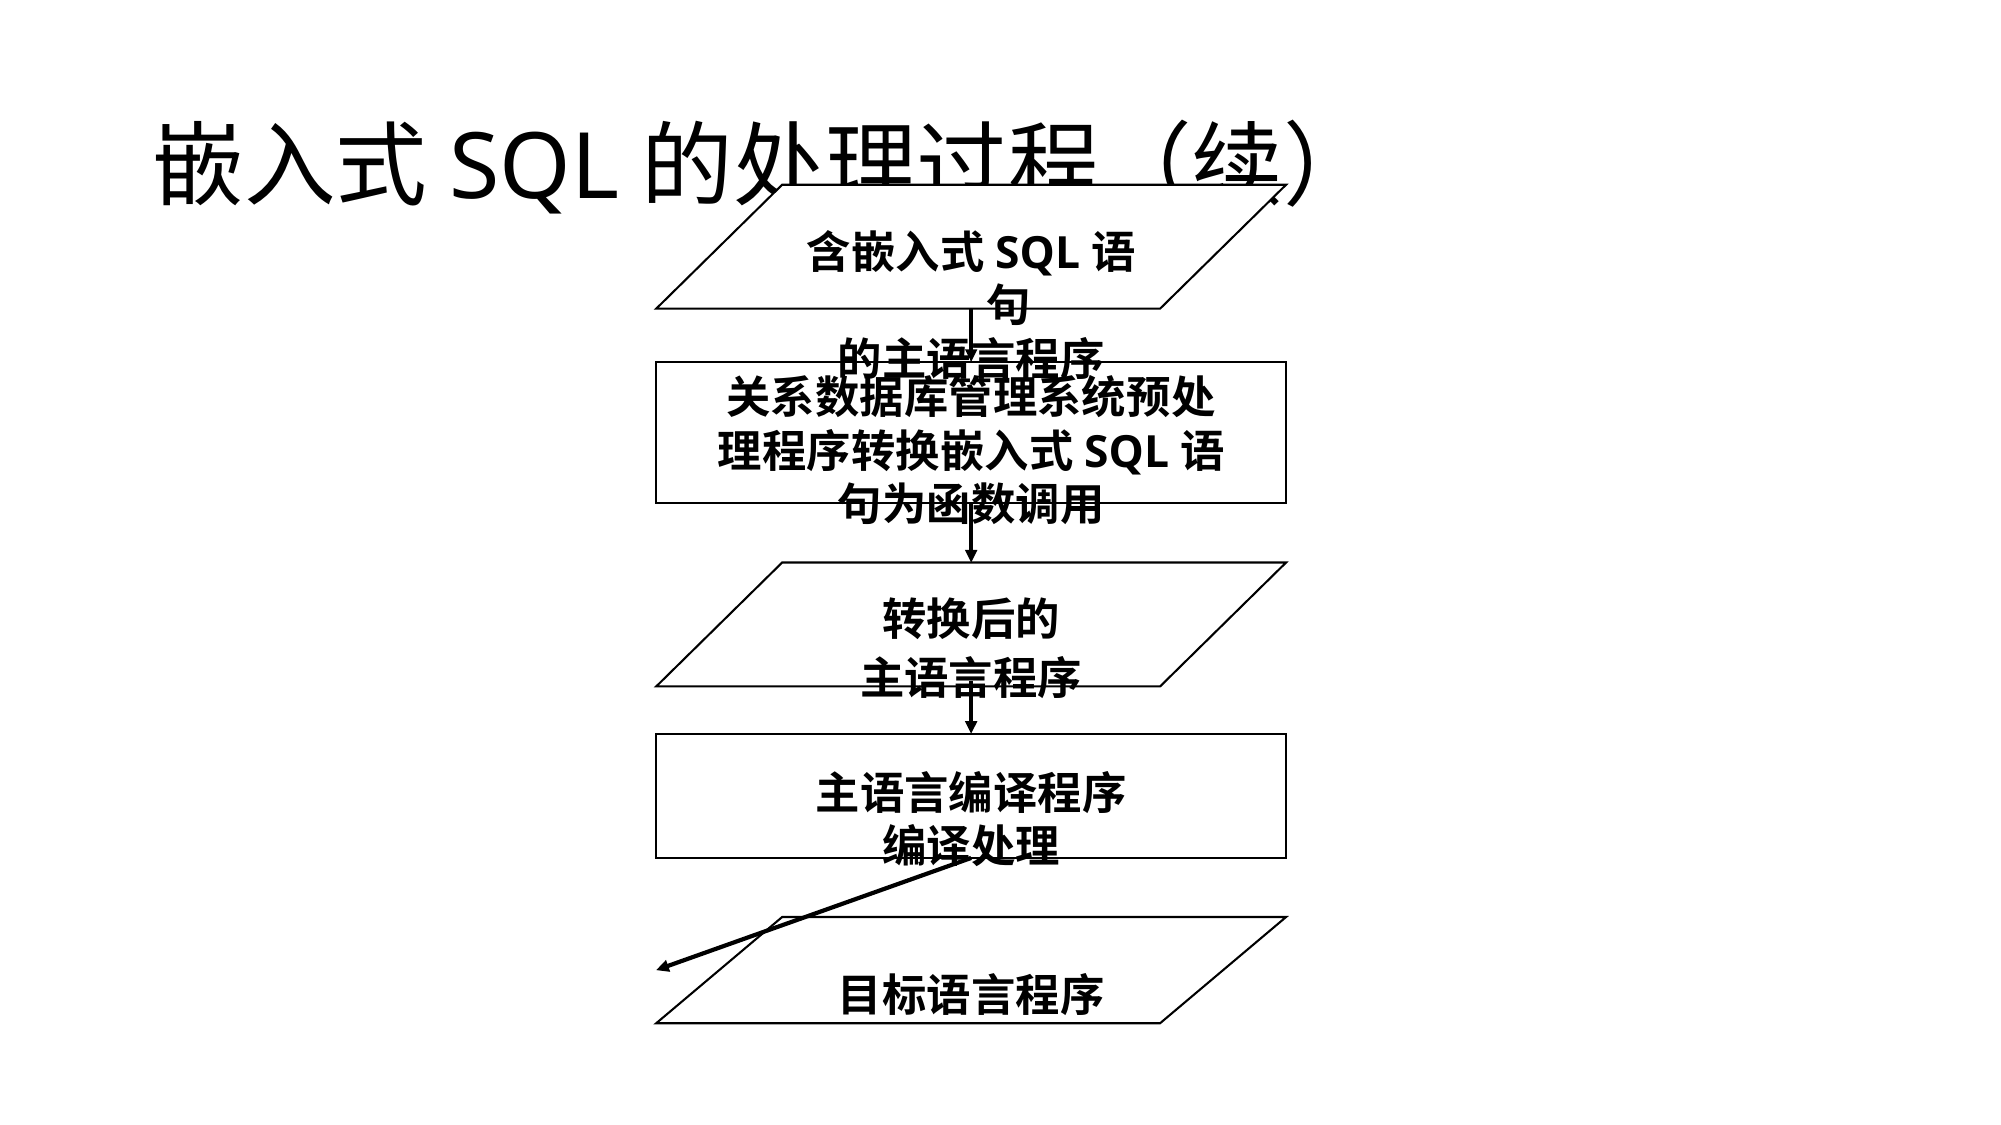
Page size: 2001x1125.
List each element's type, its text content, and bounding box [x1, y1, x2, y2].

text_box 含嵌入式SQL语句 的主语言程序 [653, 183, 1289, 310]
title 嵌入式SQL的处理过程（续） [137, 59, 1863, 278]
text_box 转换后的 主语言程序 [653, 561, 1289, 688]
text_box 关系数据库管理系统预处 理程序转换嵌入式SQL语 句为函数调用 [655, 361, 1287, 504]
text_box 主语言编译程序 编译处理 [655, 733, 1287, 859]
text_box 目标语言程序 [653, 915, 1289, 1025]
